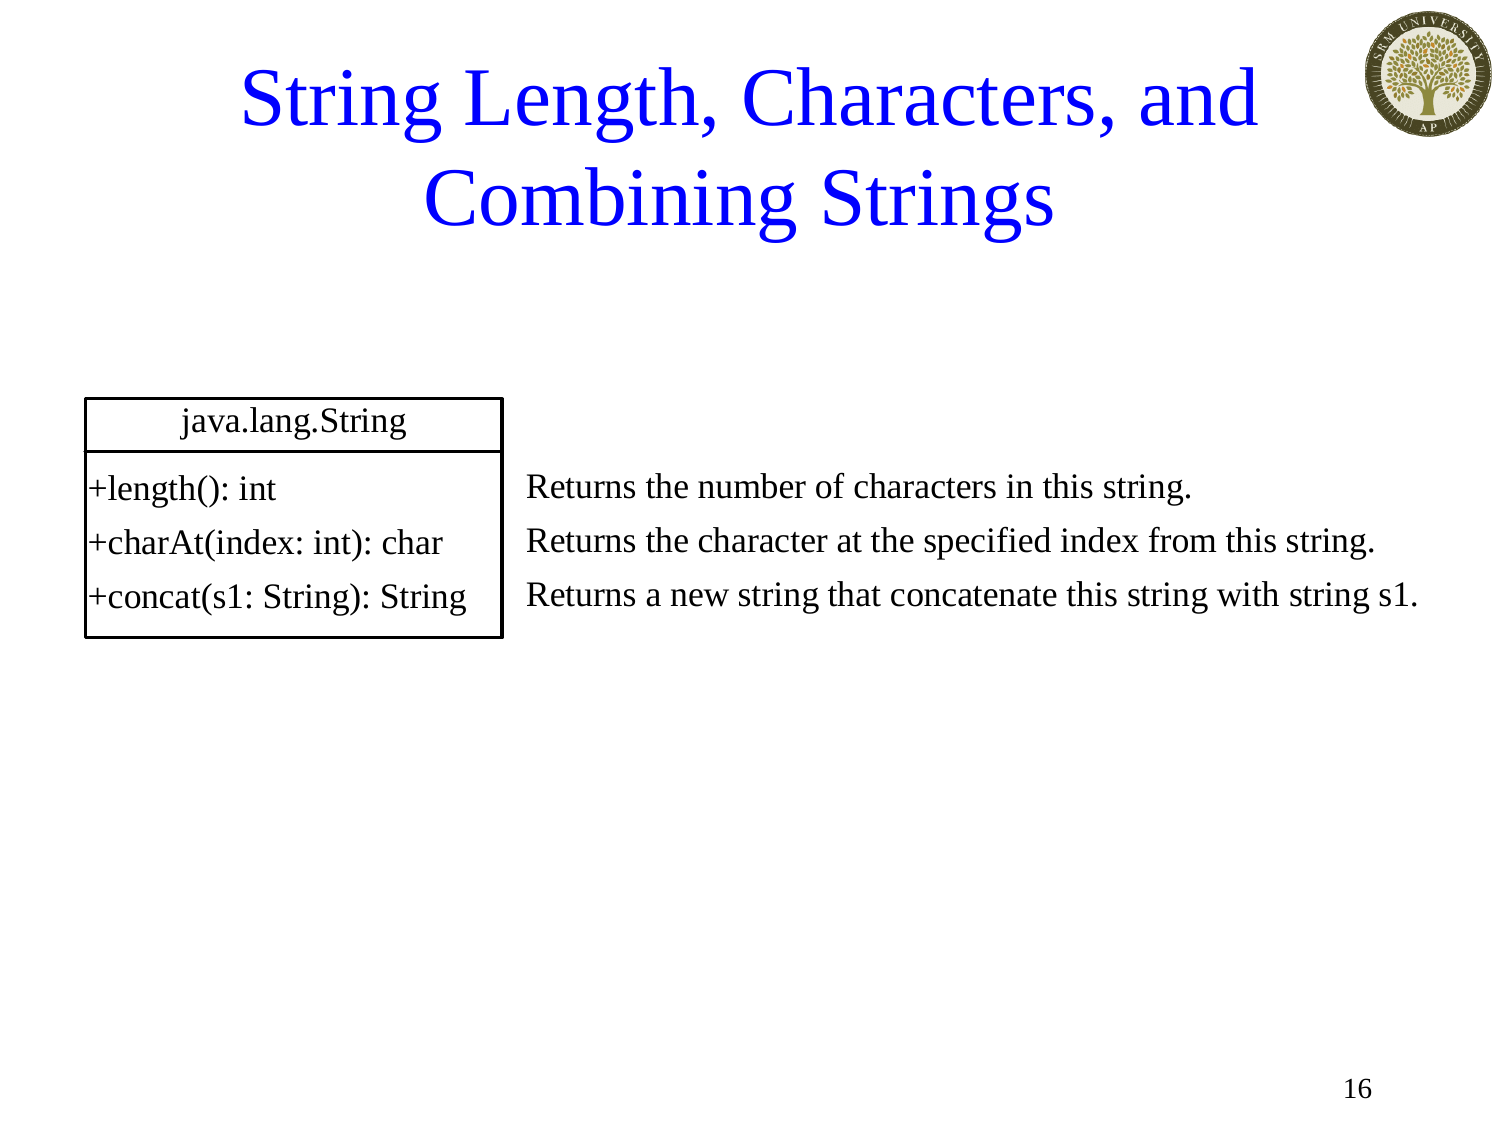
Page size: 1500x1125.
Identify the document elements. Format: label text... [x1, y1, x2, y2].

slide_number 16 [1074, 1049, 1388, 1125]
picture [1362, 0, 1499, 138]
title String Length, Characters, and Combining Strings [112, 24, 1388, 260]
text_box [62, 374, 1475, 669]
